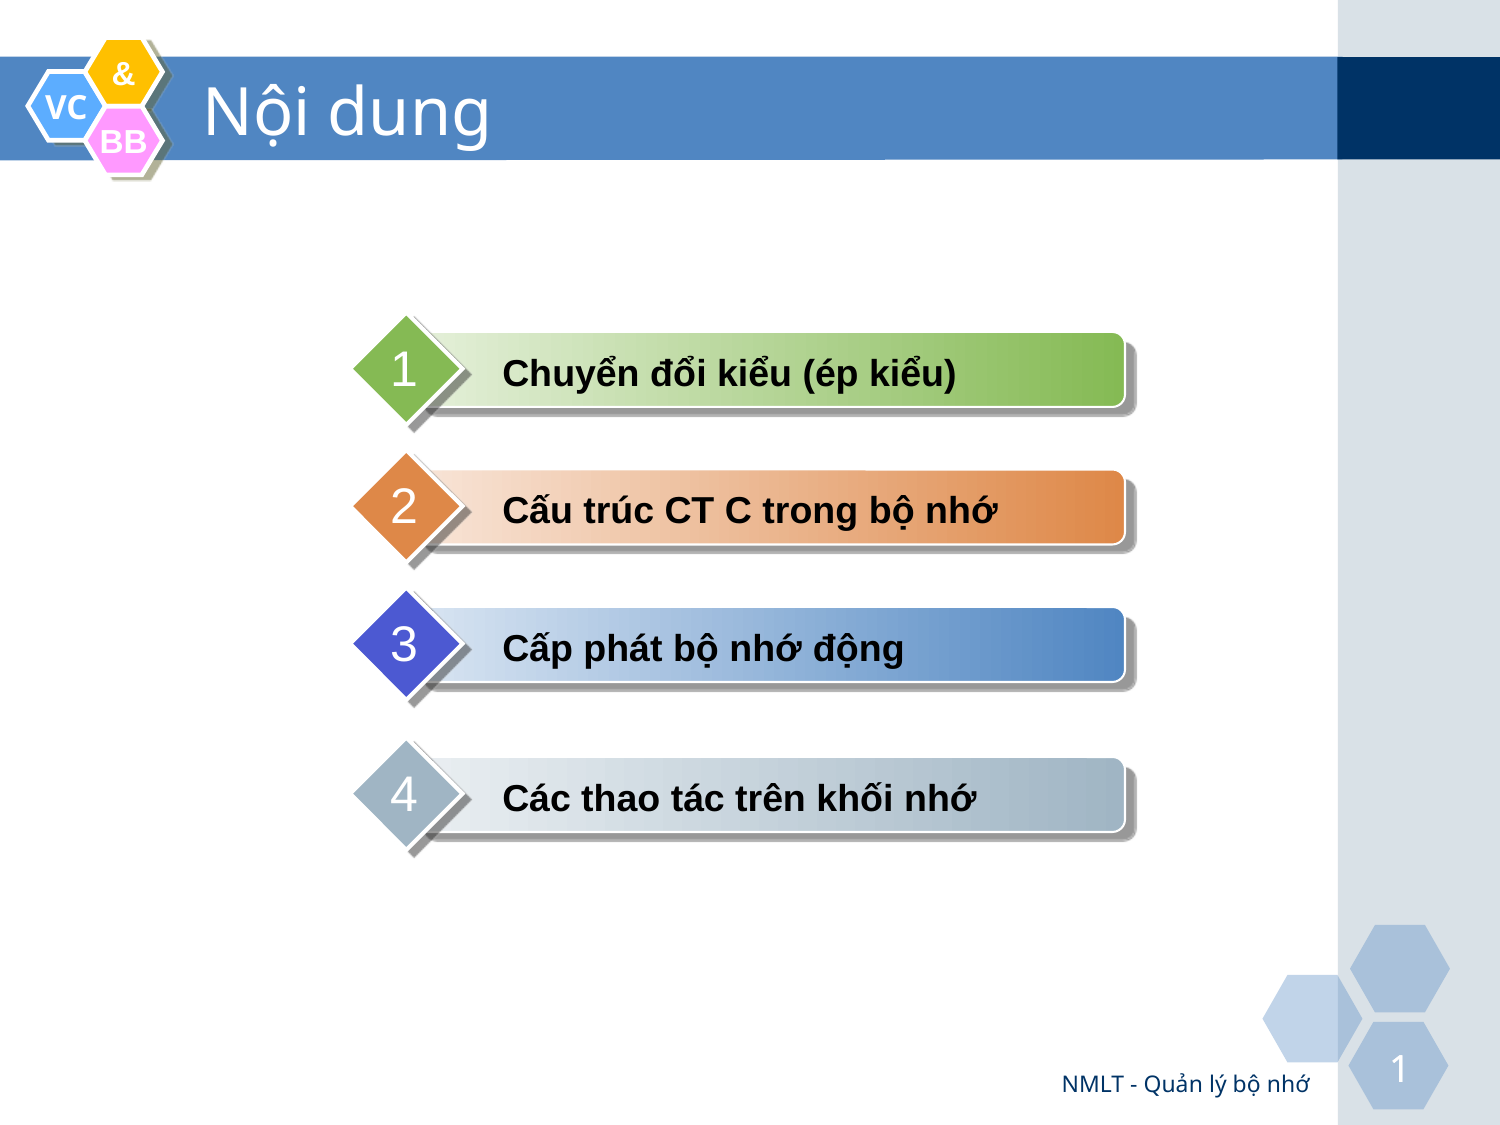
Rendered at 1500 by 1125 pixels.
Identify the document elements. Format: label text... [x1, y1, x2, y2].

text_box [349, 737, 1126, 851]
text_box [349, 587, 1126, 701]
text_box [349, 449, 1126, 563]
title Nội dung [187, 62, 1288, 156]
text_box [349, 312, 1126, 426]
footer NMLT - Quản lý bộ nhớ [849, 1062, 1326, 1101]
